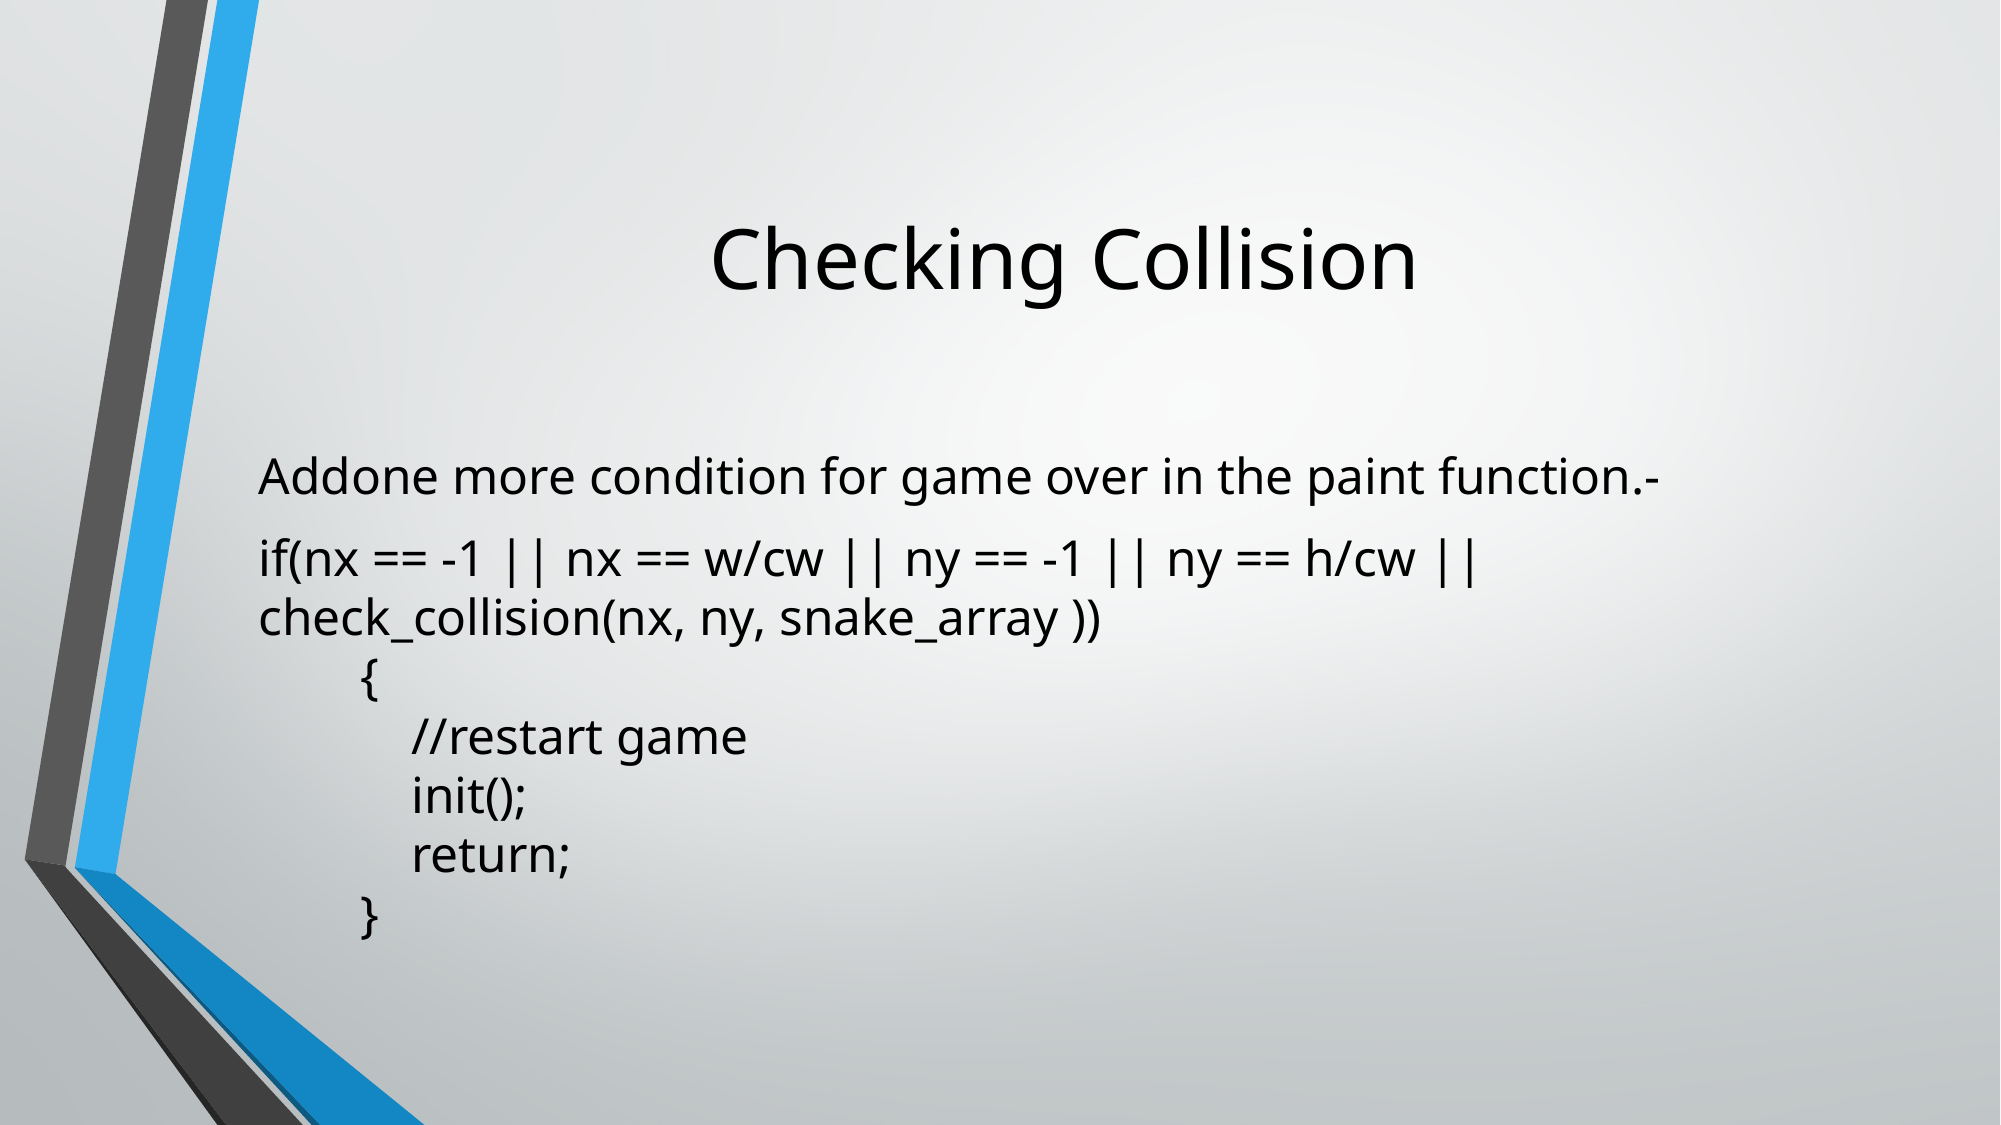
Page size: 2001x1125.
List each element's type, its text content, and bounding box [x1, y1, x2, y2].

list Addone more condition for game over in the paint function.- if(nx == -1 || nx == w/cw || ny == -1 || ny == h/cw || check_collision(nx, ny, snake_array )) { //restart game init(); return; } [243, 437, 1887, 950]
title Checking Collision [243, 112, 1887, 400]
